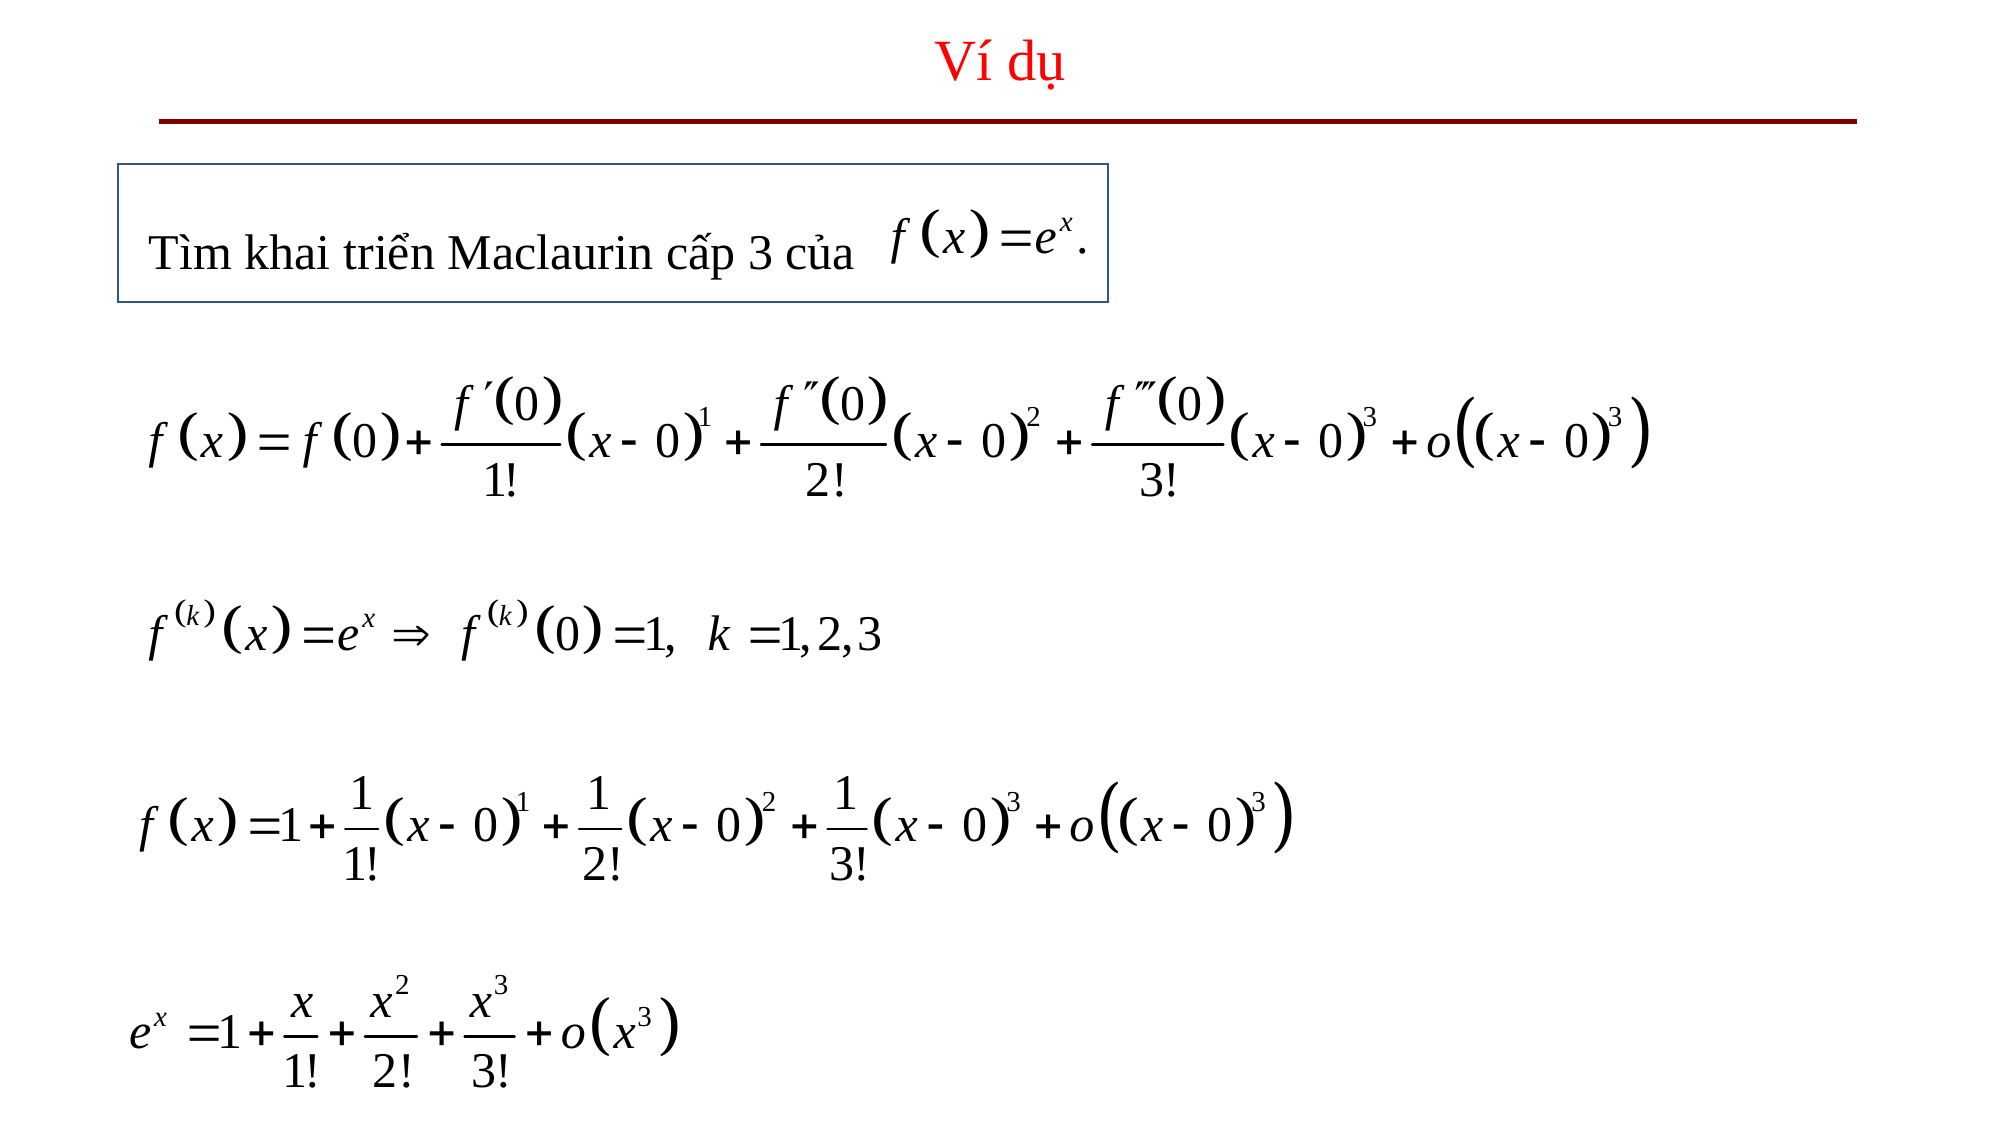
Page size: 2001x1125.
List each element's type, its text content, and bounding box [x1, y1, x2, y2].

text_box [126, 967, 679, 1095]
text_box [126, 766, 1294, 888]
title Ví dụ [150, 7, 1850, 116]
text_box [135, 596, 884, 674]
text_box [118, 164, 1109, 302]
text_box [135, 373, 1651, 503]
